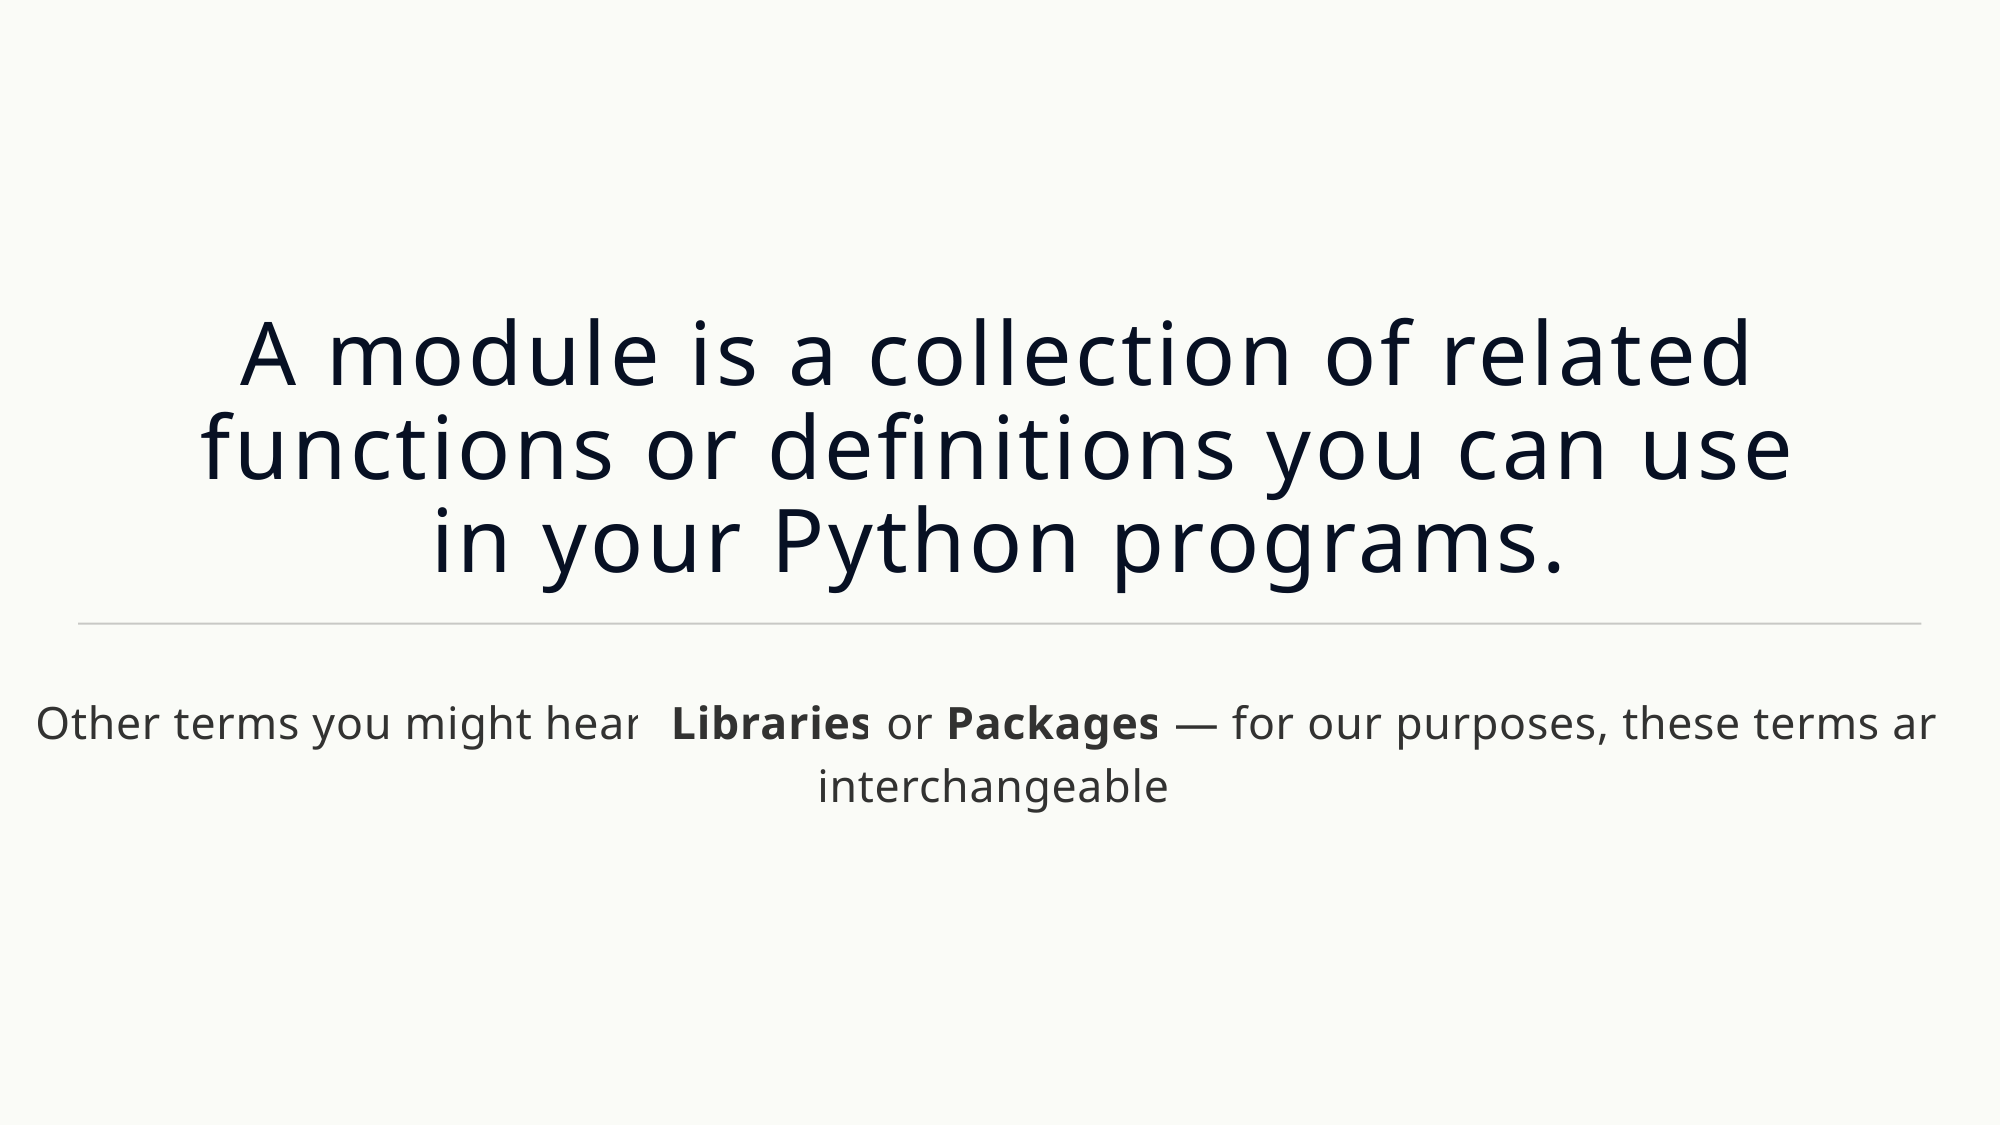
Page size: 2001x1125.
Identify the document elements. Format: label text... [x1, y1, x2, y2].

text_box A module is a collection of related functions or definitions you can use in your Python programs. [154, 309, 1846, 591]
text_box Other terms you might hear: Libraries or Packages — for our purposes, these terms are interchangeable. [0, 684, 2000, 812]
